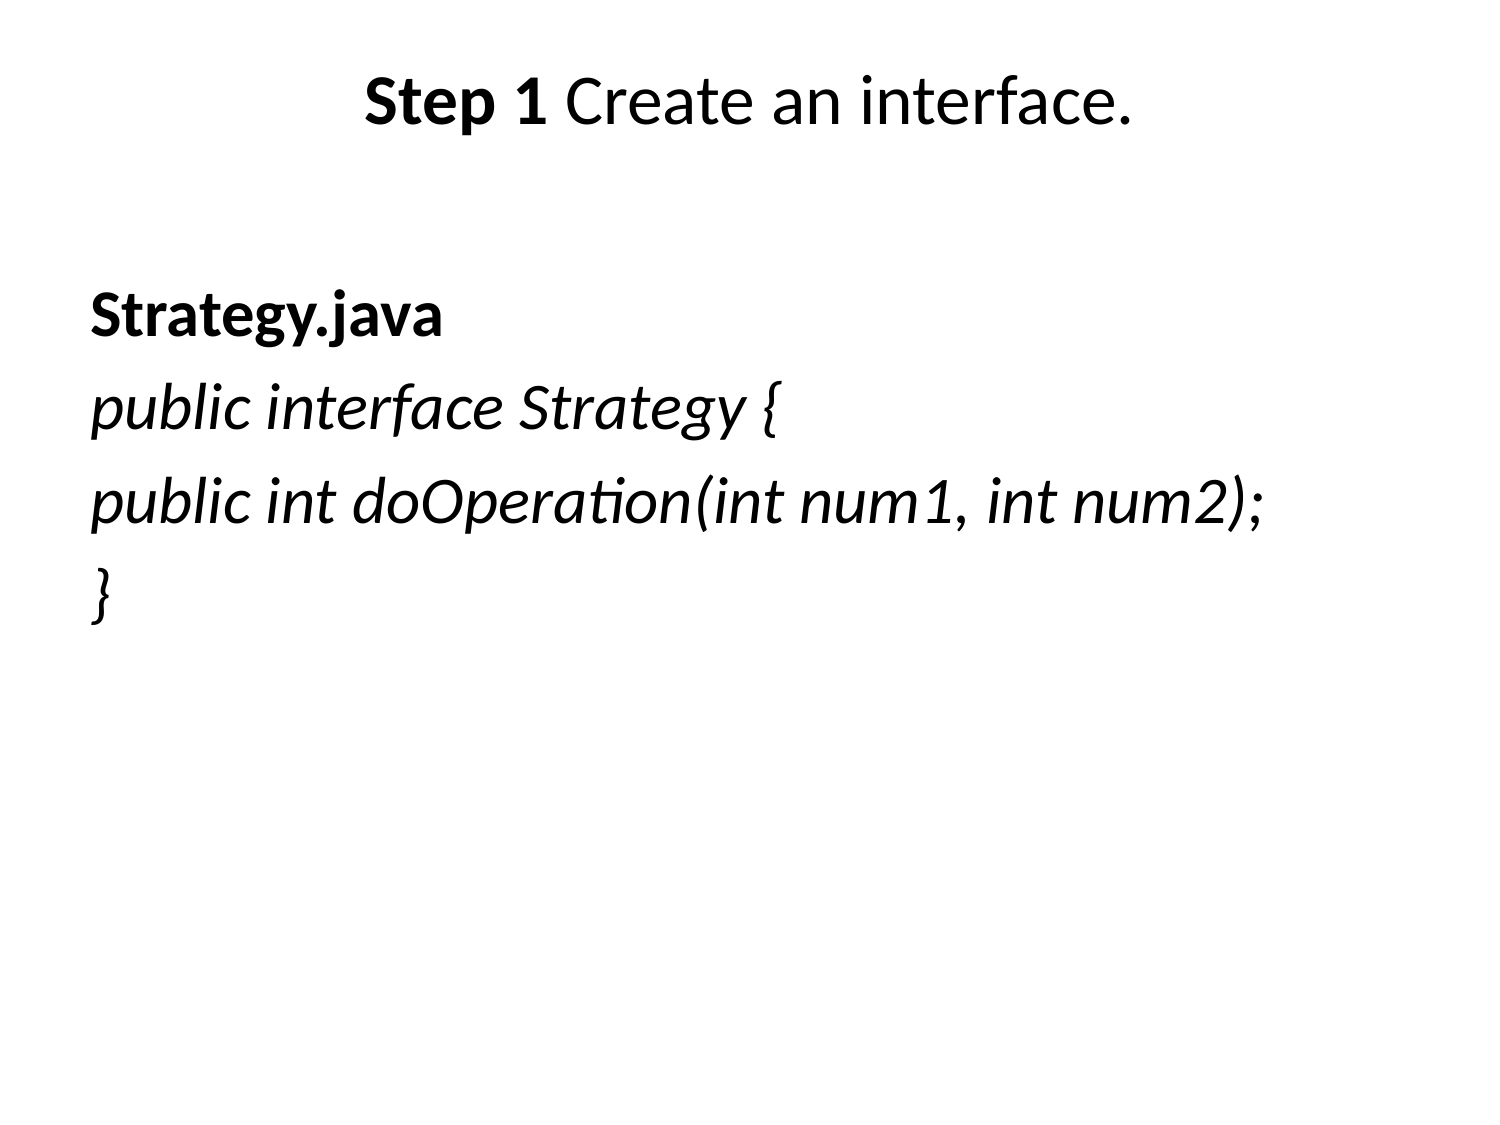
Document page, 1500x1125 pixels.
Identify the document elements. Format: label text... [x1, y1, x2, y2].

title Step 1 Create an interface. [75, 45, 1425, 233]
list Strategy.java public interface Strategy { public int doOperation(int num1, int num2); } [75, 262, 1425, 1005]
